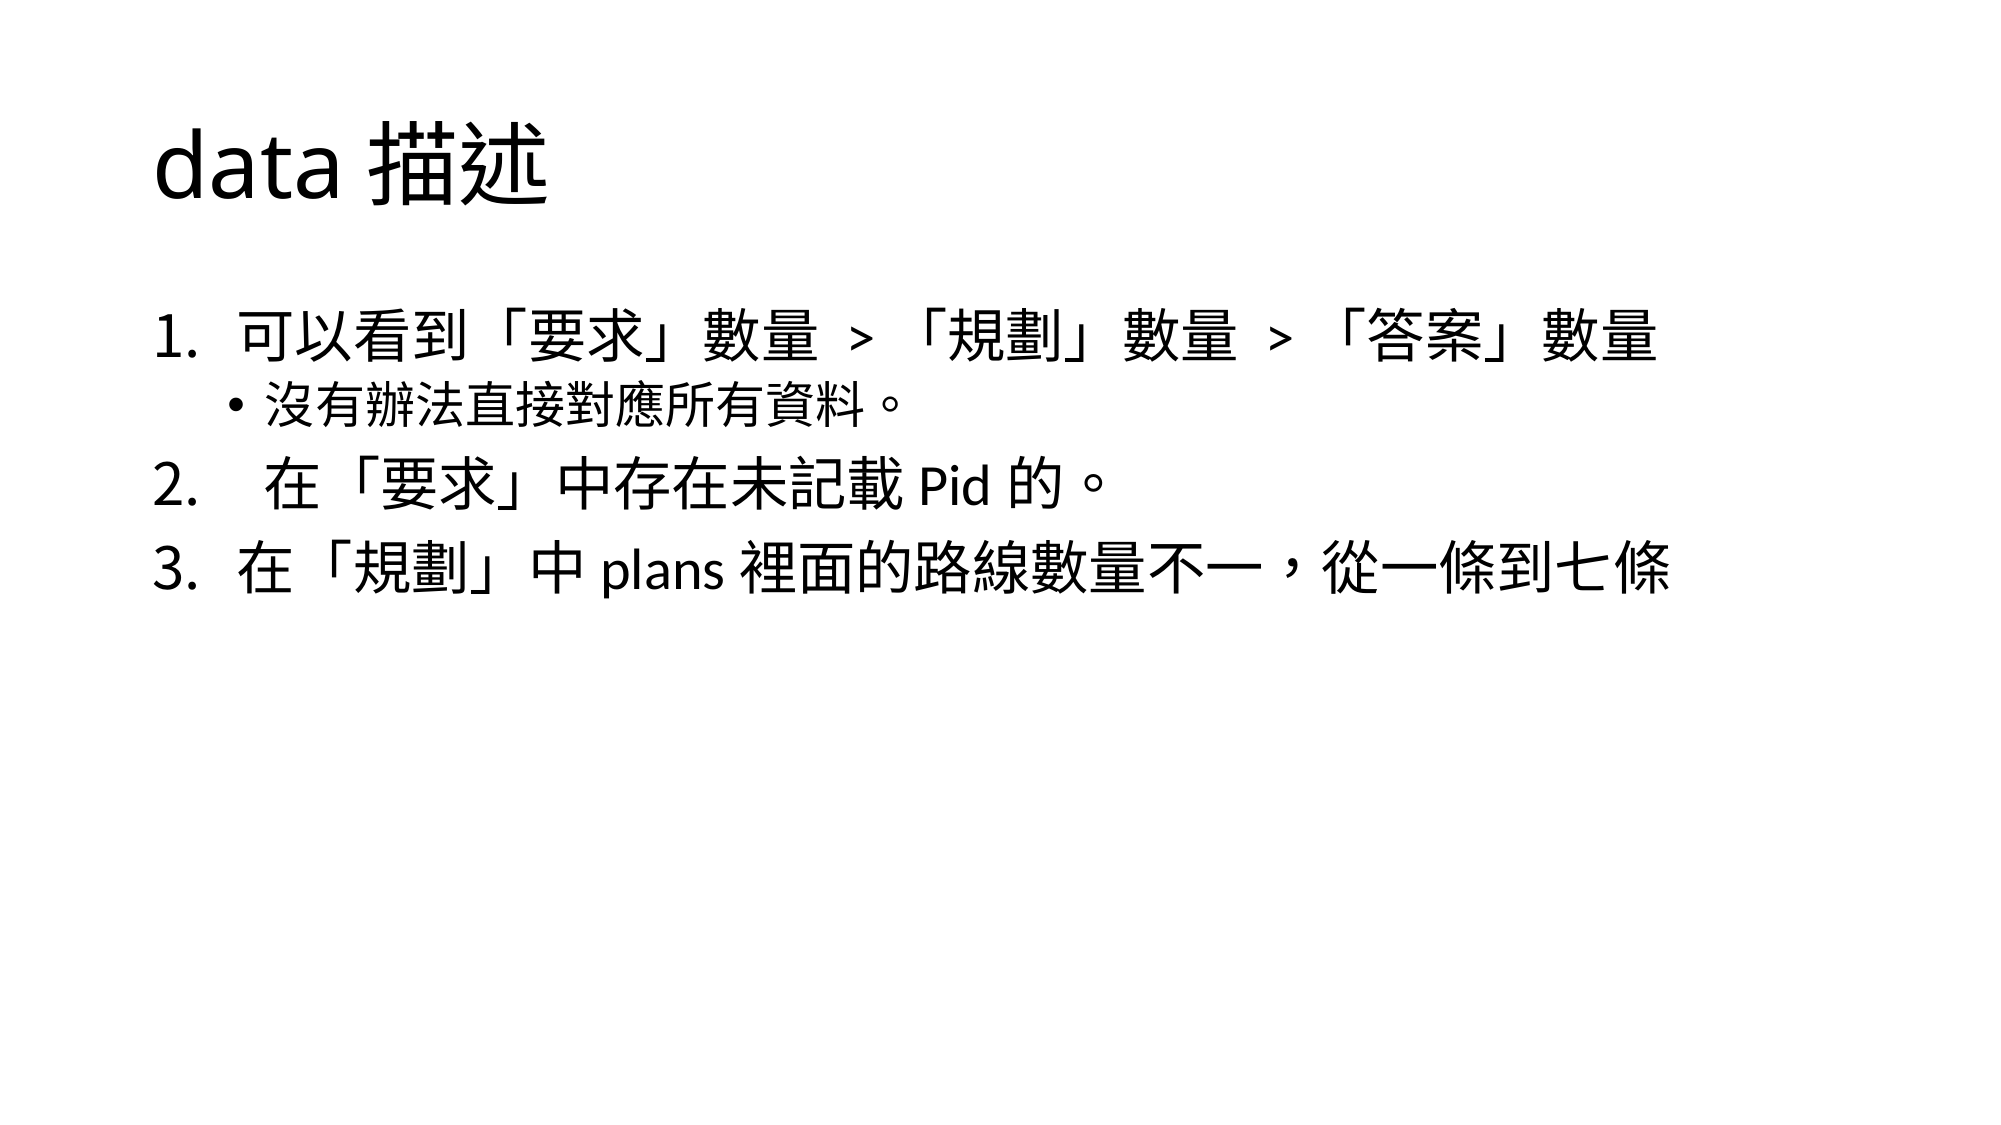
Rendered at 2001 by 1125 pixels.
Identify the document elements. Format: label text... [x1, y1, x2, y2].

list 可以看到「要求」數量 >「規劃」數量 >「答案」數量 沒有辦法直接對應所有資料。 在「要求」中存在未記載Pid的。 在「規劃」中plans裡面的路線數量不一，從一條到七條 [137, 299, 1863, 1014]
title data描述 [137, 59, 1863, 278]
